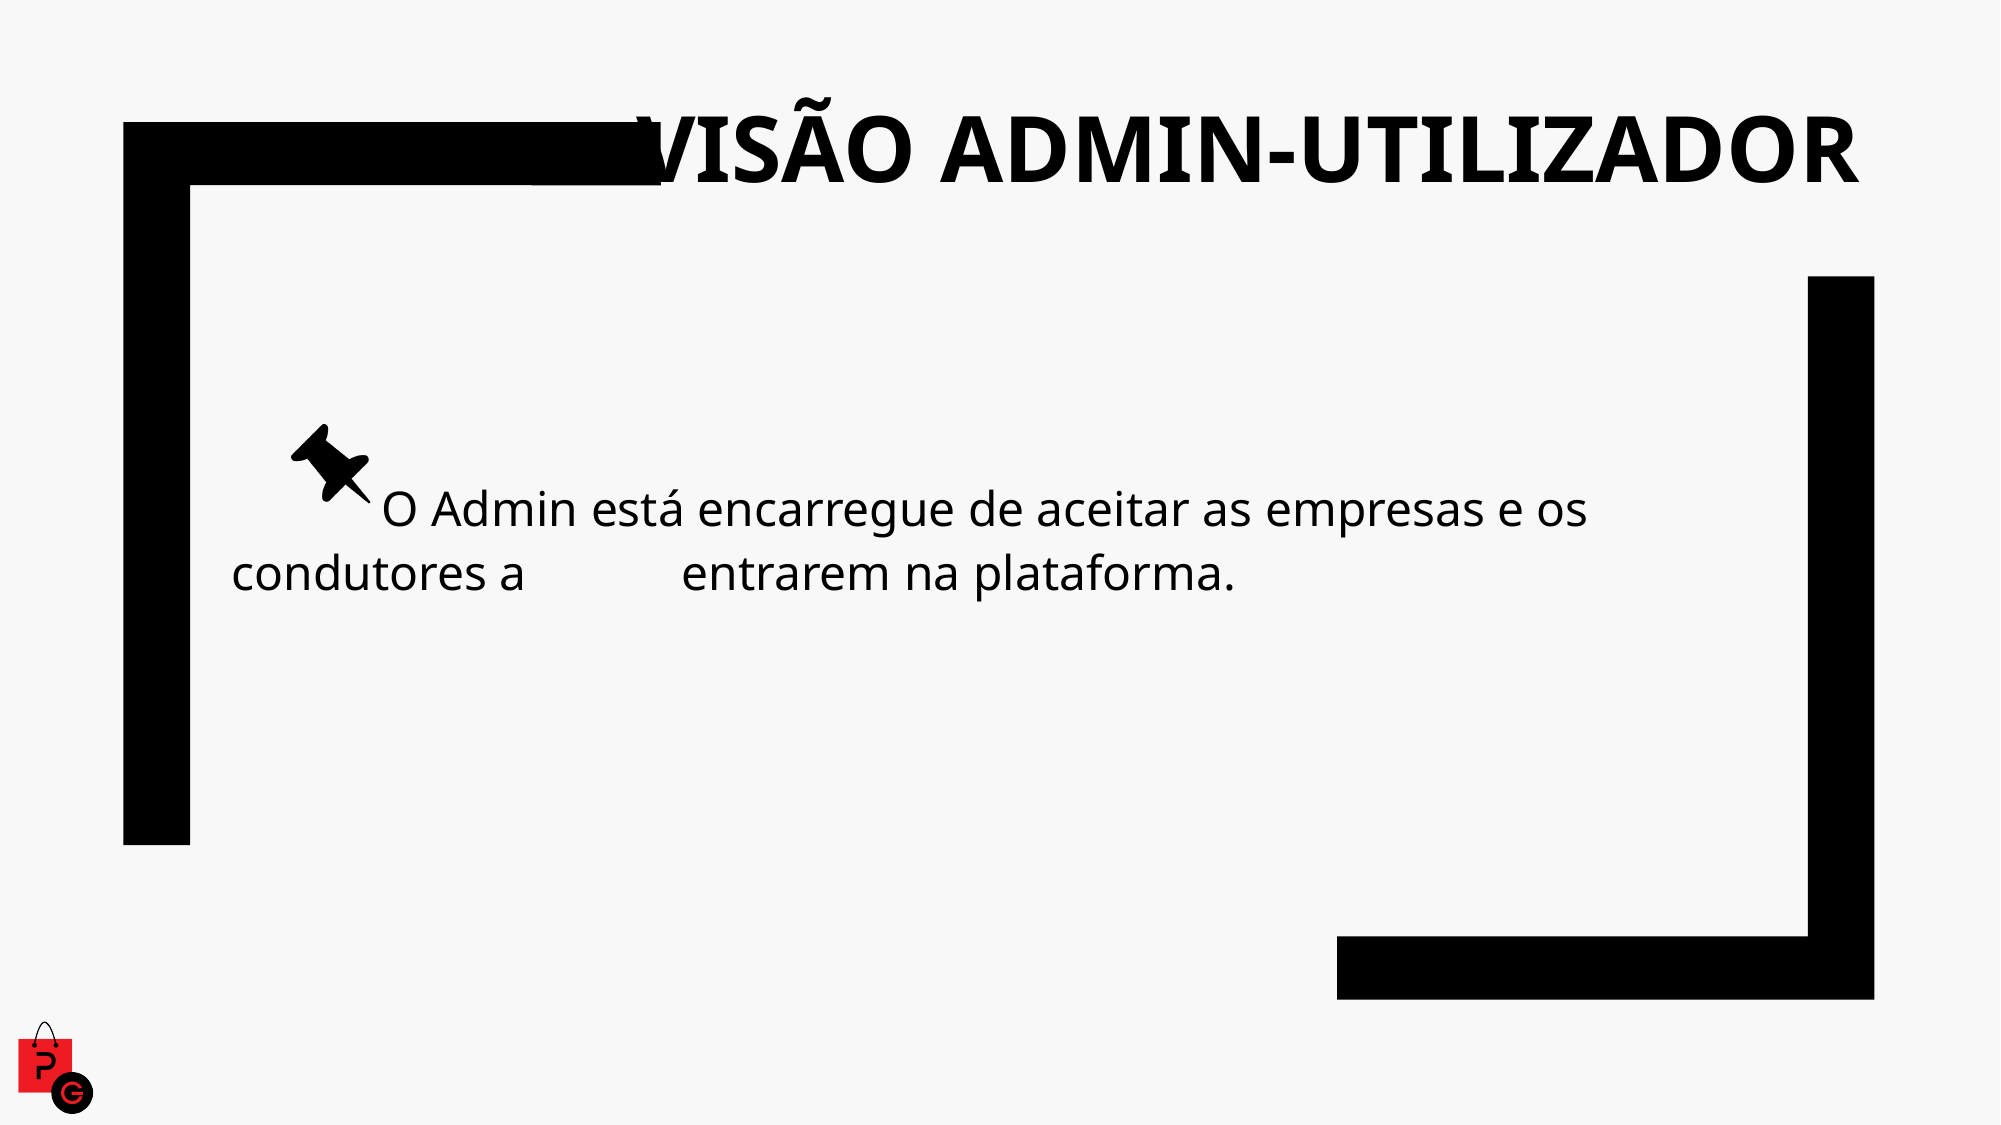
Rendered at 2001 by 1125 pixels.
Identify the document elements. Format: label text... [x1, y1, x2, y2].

picture [0, 979, 136, 1125]
title Visão ADMIN-utilizador [539, 97, 1876, 210]
picture [277, 410, 384, 517]
subtitle O Admin está encarregue de aceitar as empresas e os condutores a entrarem na plataforma. [216, 463, 1782, 640]
